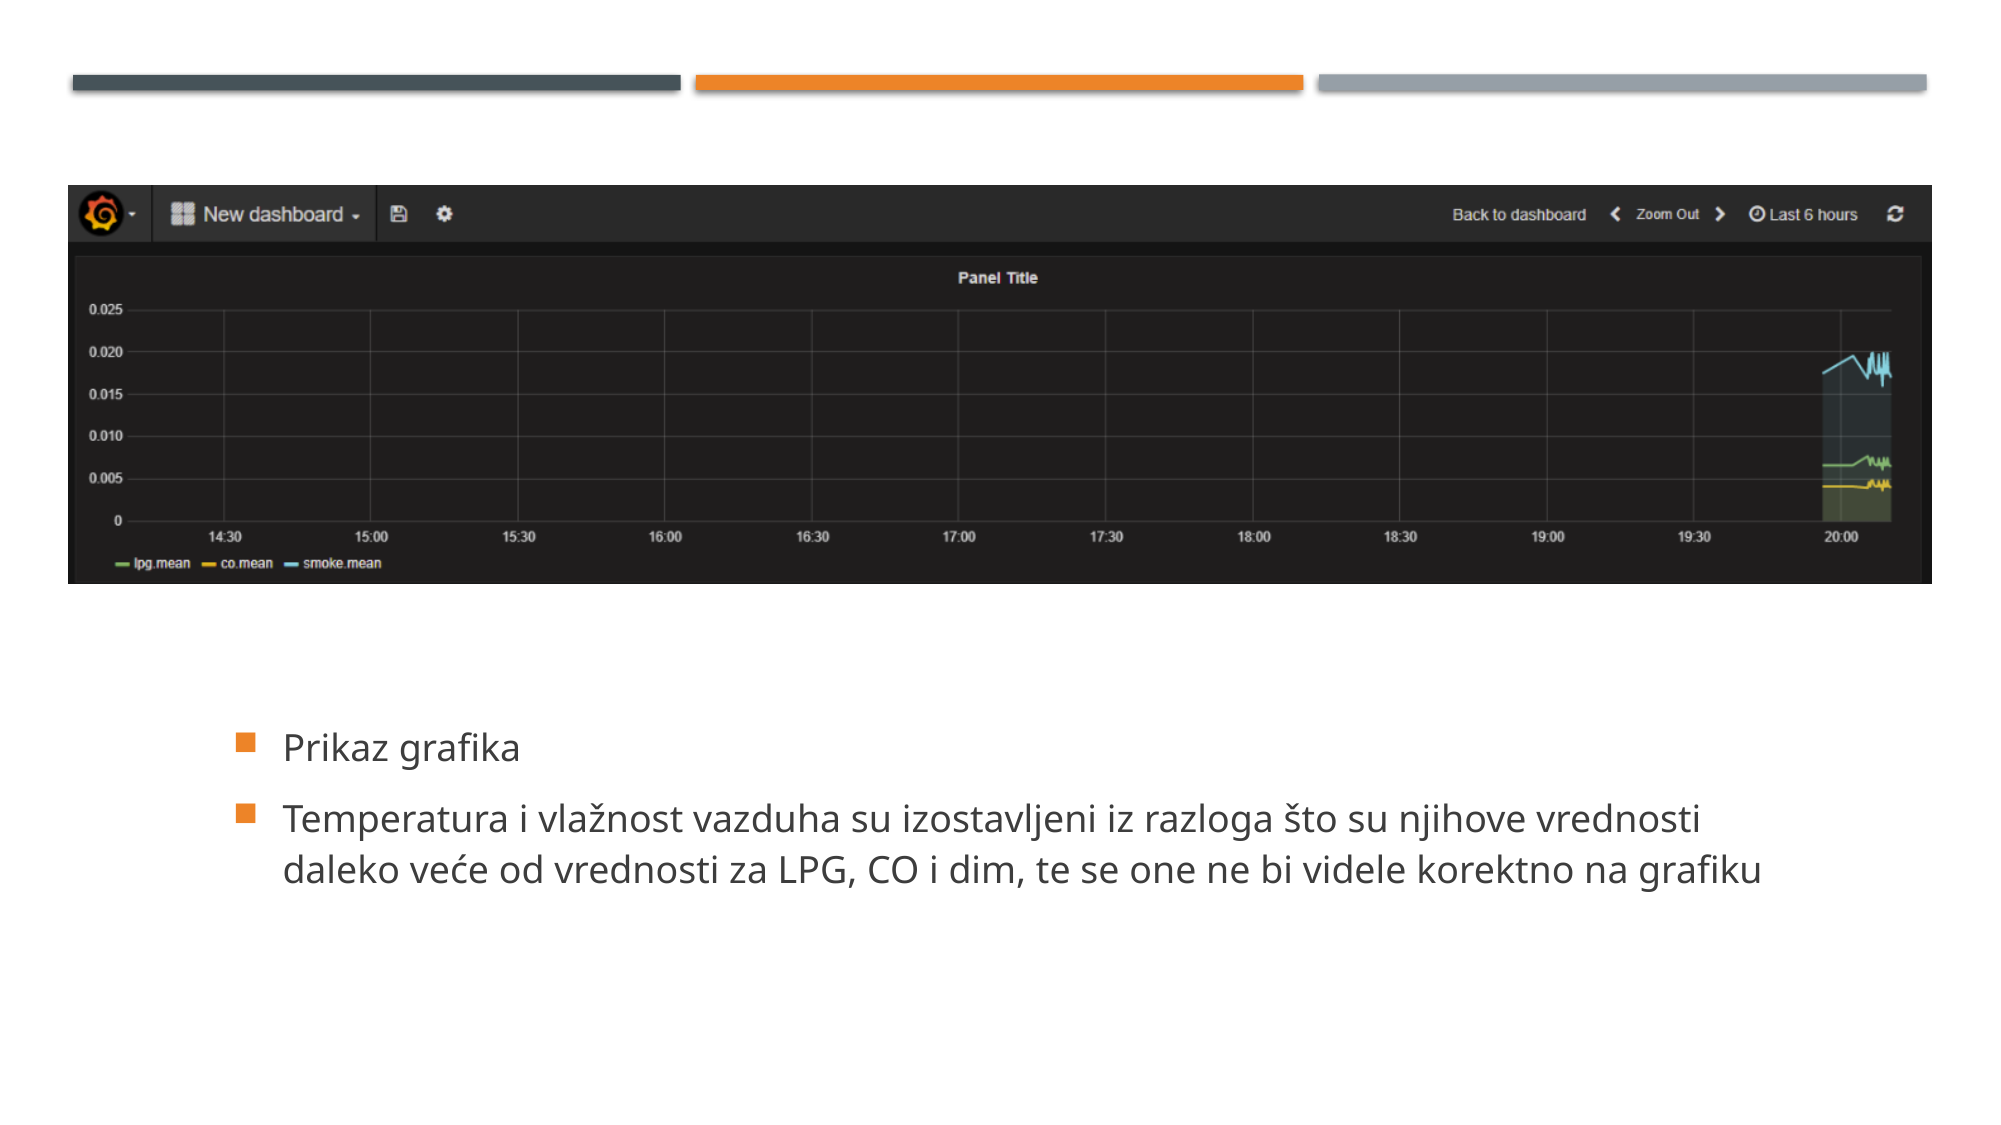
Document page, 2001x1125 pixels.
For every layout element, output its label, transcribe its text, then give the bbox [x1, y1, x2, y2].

text_box Prikaz grafika Temperatura i vlažnost vazduha su izostavljeni iz razloga što su njihove vrednosti daleko veće od vrednosti za LPG, CO i dim, te se one ne bi videle korektno na grafiku [217, 656, 1811, 961]
picture [67, 185, 1932, 584]
